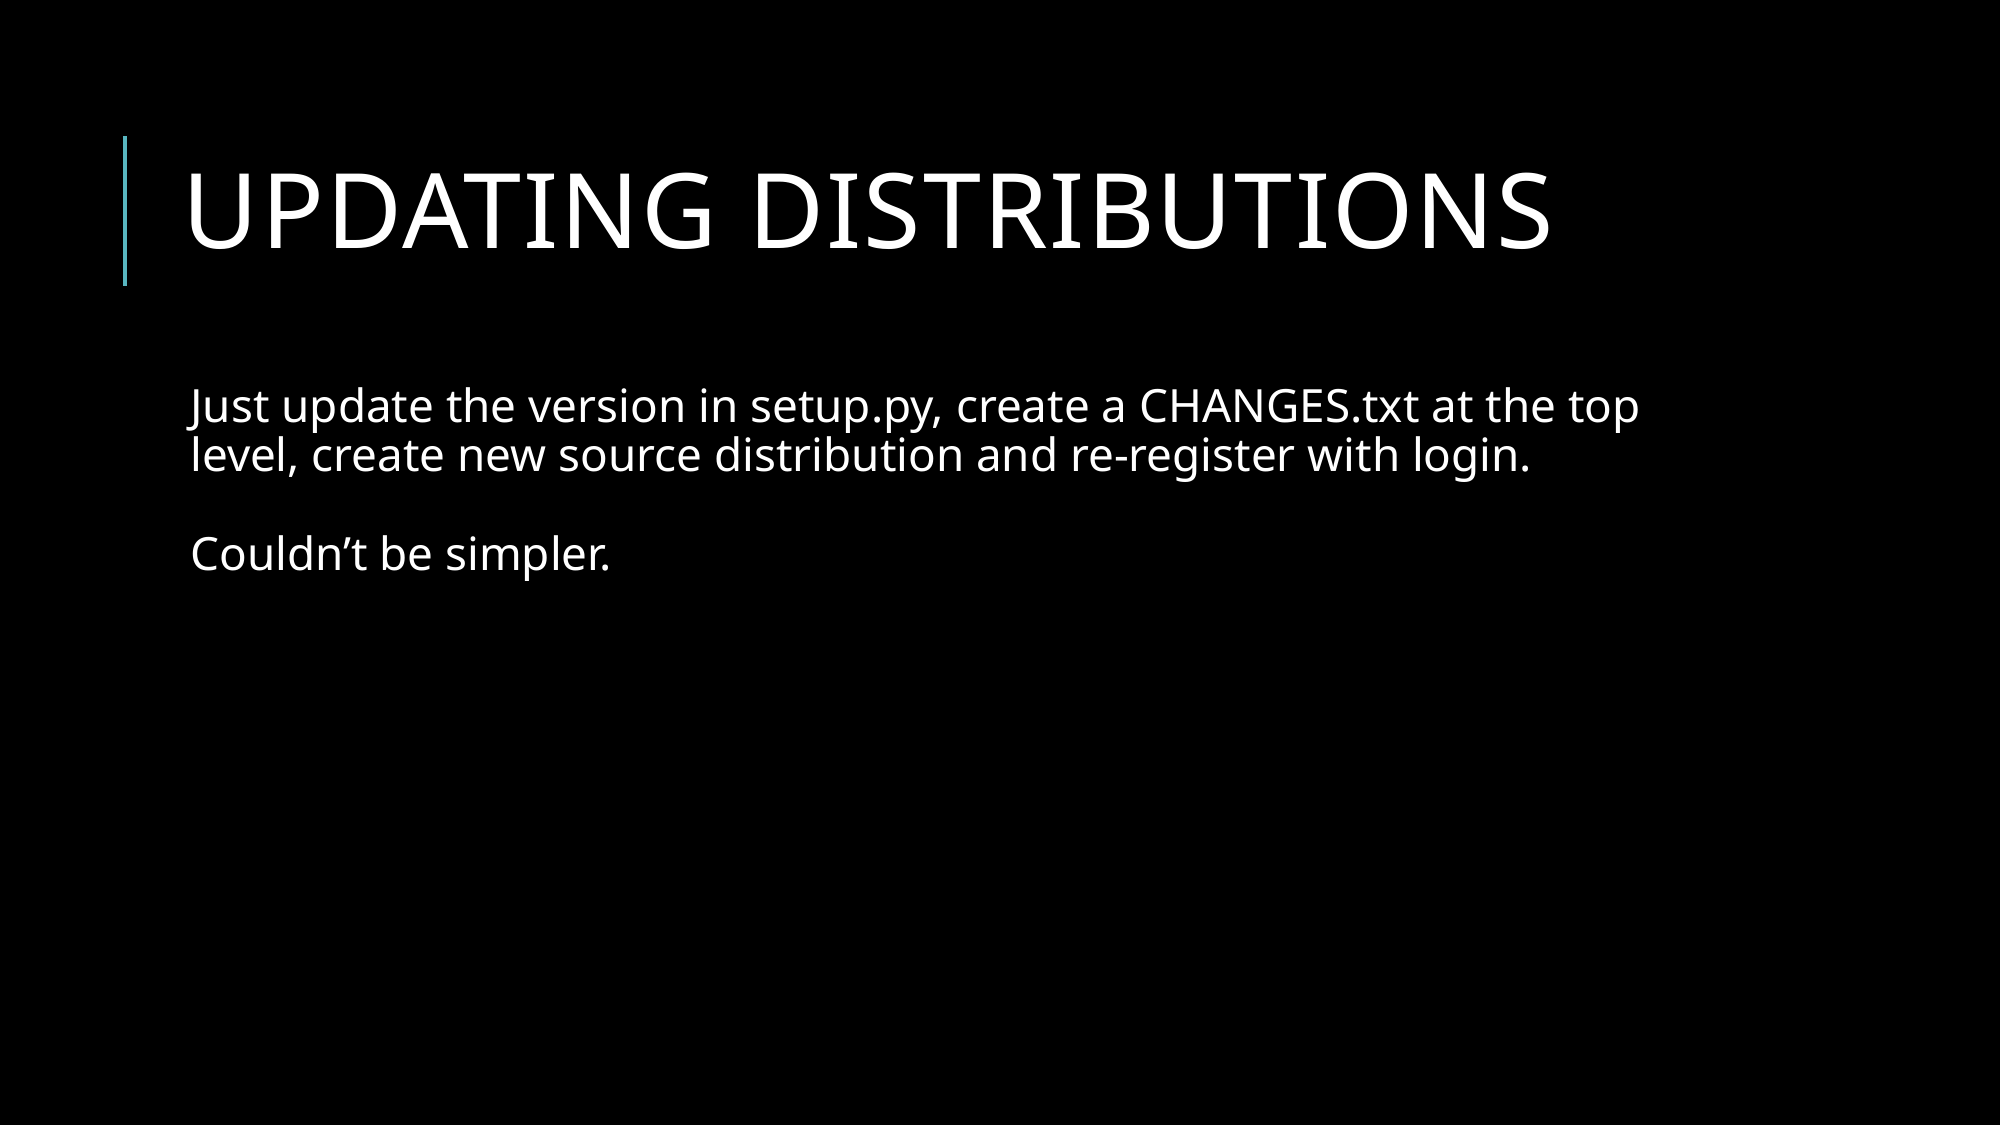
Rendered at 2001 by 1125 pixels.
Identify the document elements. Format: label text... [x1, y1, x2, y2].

title Updating distributions [168, 96, 1763, 342]
list Just update the version in setup.py, create a CHANGES.txt at the top level, create new source distribution and re-register with login. Couldn’t be simpler. [168, 375, 1763, 1035]
